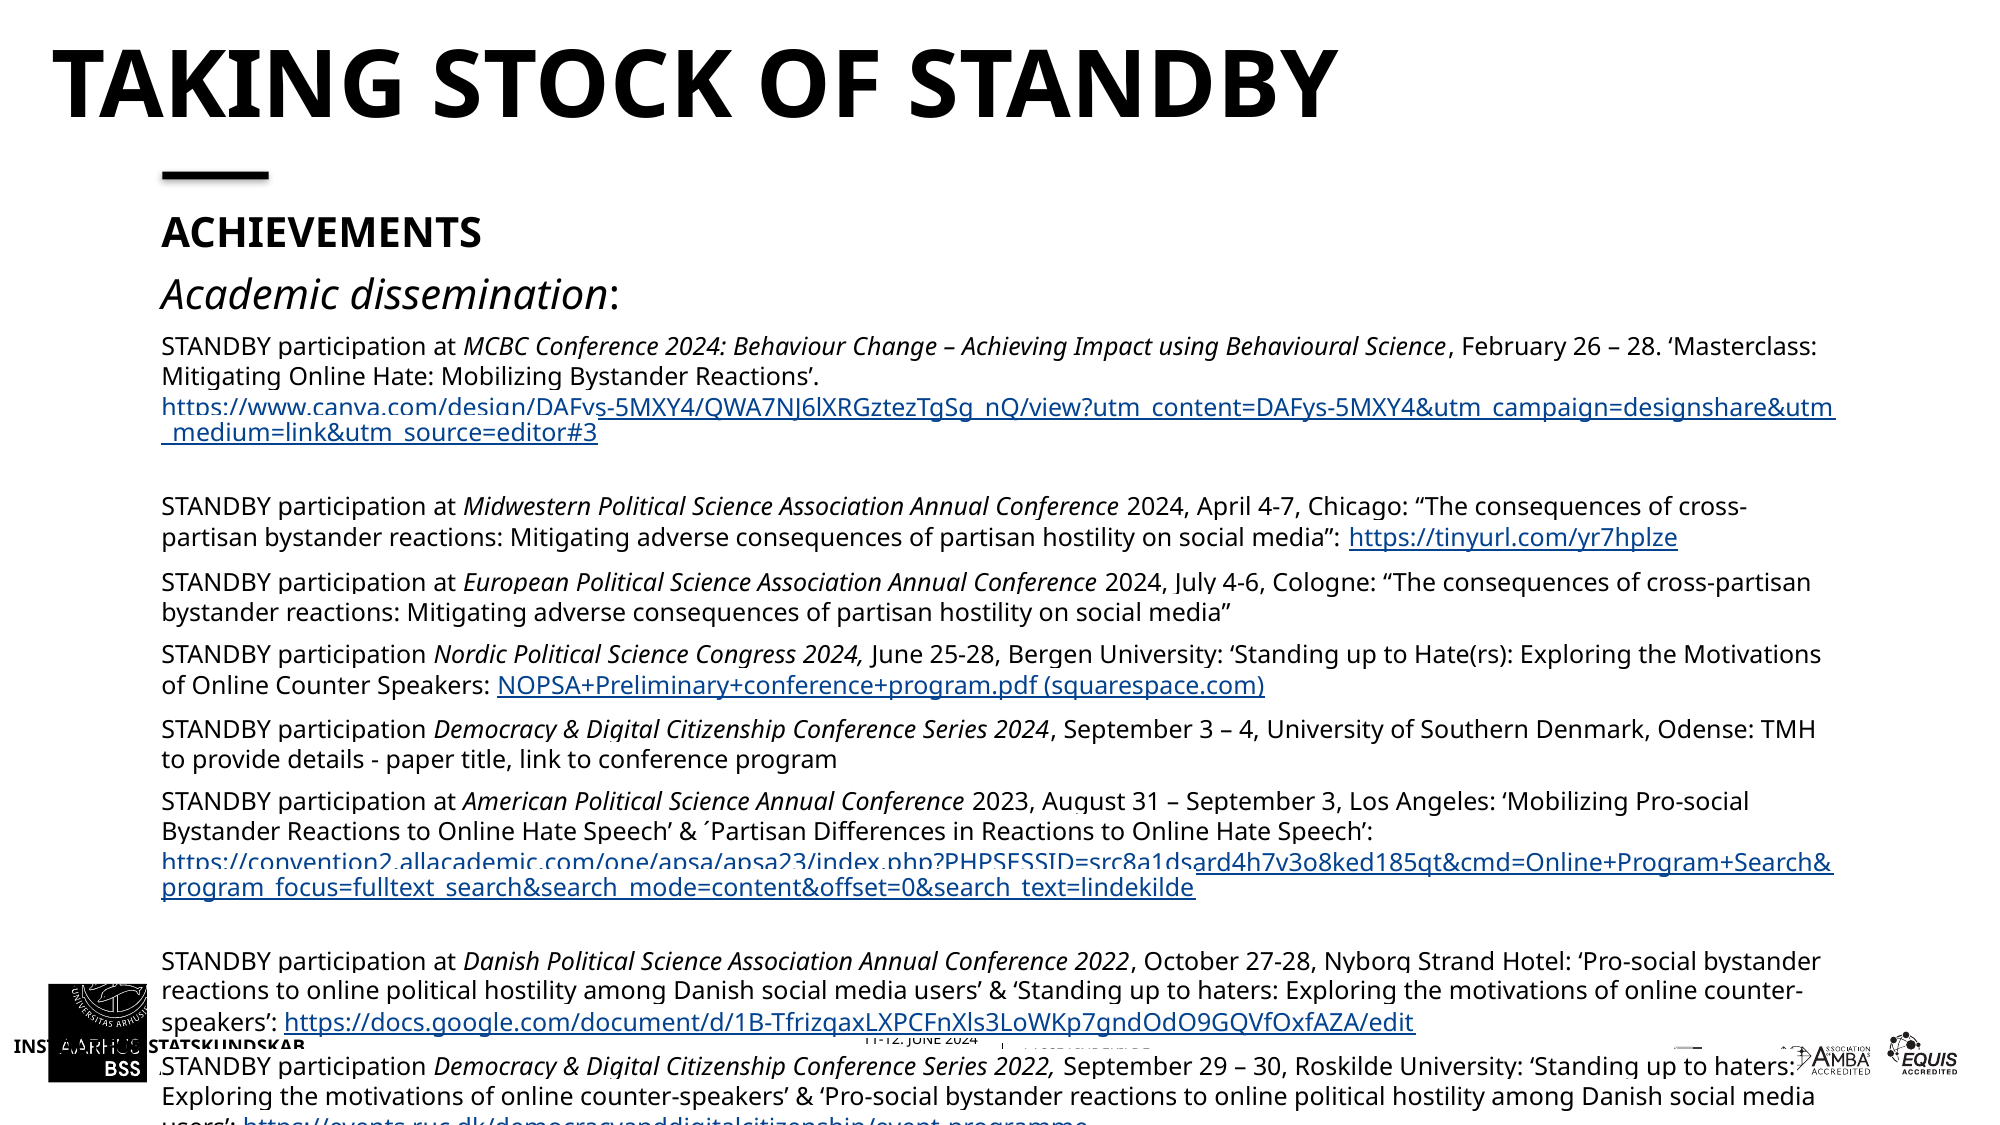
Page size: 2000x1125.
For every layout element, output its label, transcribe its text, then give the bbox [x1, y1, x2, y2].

list ACHIEVEMENTS Academic dissemination: STANDBY participation at MCBC Conference 2024: Behaviour Change – Achieving Impact using Behavioural Science, February 26 – 28. ‘Masterclass: Mitigating Online Hate: Mobilizing Bystander Reactions’. https://www.canva.com/design/DAFys-5MXY4/QWA7NJ6lXRGztezTgSg_nQ/view?utm_content=DAFys-5MXY4&utm_campaign=designshare&utm_medium=link&utm_source=editor#3 STANDBY participation at Midwestern Political Science Association Annual Conference 2024, April 4-7, Chicago: “The consequences of cross-partisan bystander reactions: Mitigating adverse consequences of partisan hostility on social media”: https://tinyurl.com/yr7hplze STANDBY participation at European Political Science Association Annual Conference 2024, July 4-6, Cologne: “The consequences of cross-partisan bystander reactions: Mitigating adverse consequences of partisan hostility on social media” STANDBY participation Nordic Political Science Congress 2024, June 25-28, Bergen University: ‘Standing up to Hate(rs): Exploring the Motivations of Online Counter Speakers: NOPSA+Preliminary+conference+program.pdf (squarespace.com) STANDBY participation Democracy & Digital Citizenship Conference Series 2024, September 3 – 4, University of Southern Denmark, Odense: TMH to provide details - paper title, link to conference program STANDBY participation at American Political Science Annual Conference 2023, August 31 – September 3, Los Angeles: ‘Mobilizing Pro-social Bystander Reactions to Online Hate Speech’ & ´Partisan Differences in Reactions to Online Hate Speech’: https://convention2.allacademic.com/one/apsa/apsa23/index.php?PHPSESSID=src8a1dsard4h7v3o8ked185qt&cmd=Online+Program+Search&program_focus=fulltext_search&search_mode=content&offset=0&search_text=lindekilde STANDBY participation at Danish Political Science Association Annual Conference 2022, October 27-28, Nyborg Strand Hotel: ‘Pro-social bystander reactions to online political hostility among Danish social media users’ & ‘Standing up to haters: Exploring the motivations of online counter-speakers’: https://docs.google.com/document/d/1B-TfrizqaxLXPCFnXls3LoWKp7gndOdO9GQVfOxfAZA/edit STANDBY participation Democracy & Digital Citizenship Conference Series 2022, September 29 – 30, Roskilde University: ‘Standing up to haters: Exploring the motivations of online counter-speakers’ & ‘Pro-social bystander reactions to online political hostility among Danish social media users’: https://events.ruc.dk/democracyanddigitalcitizenship/event-programme STANDBY participation at European Consortium for Political Research General Conference 2022, August 22-26, Innsbruck: ‘The Devil is in the Detail: Reconceptualizing Bystander Reactions to Online Hate Speech’: Academic Programme - ECPR General Conference [161, 207, 1839, 950]
title Taking stock of standby [51, 37, 1948, 162]
